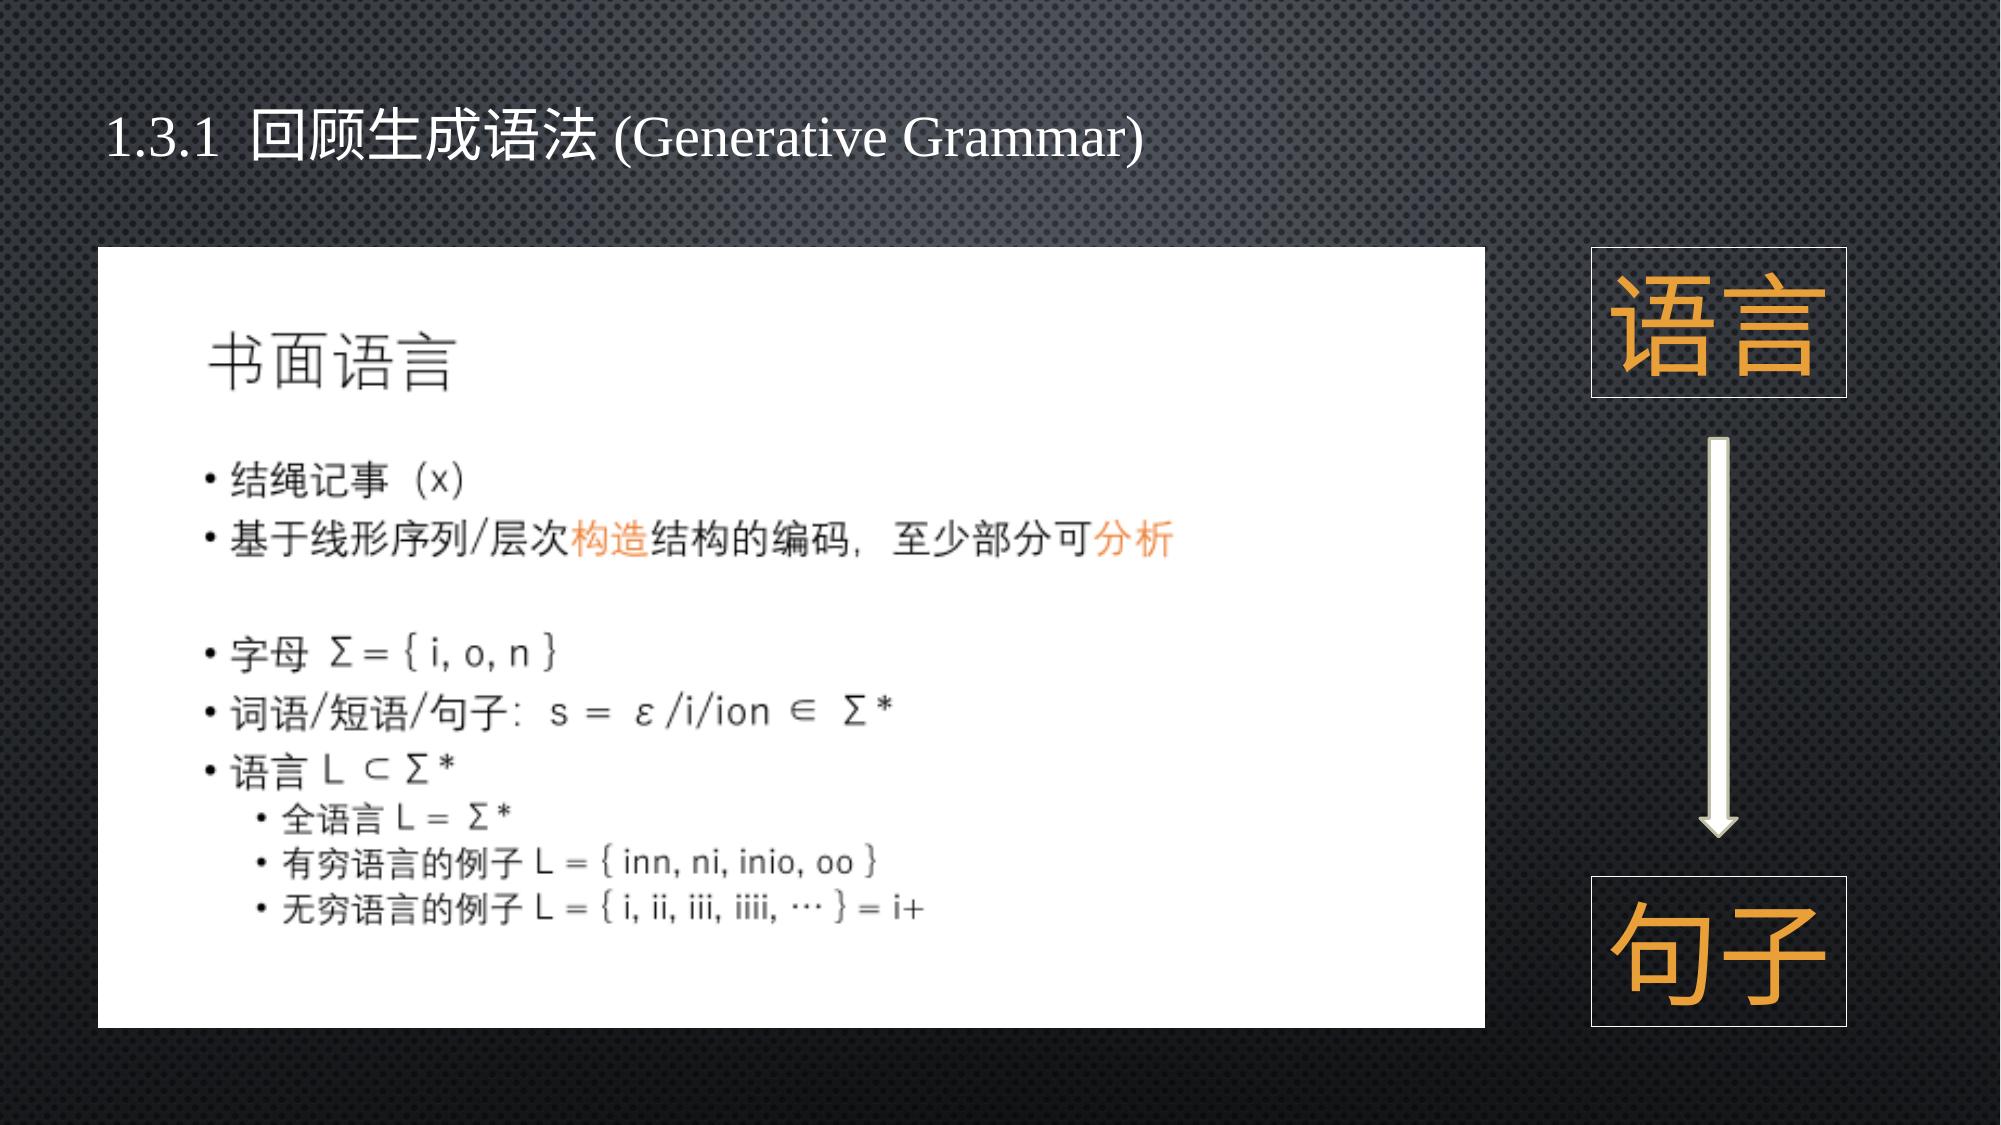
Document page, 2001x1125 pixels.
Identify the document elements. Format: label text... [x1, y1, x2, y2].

text_box 1.3.1 回顾生成语法(Generative Grammar) [89, 91, 1161, 176]
picture [97, 247, 1485, 1028]
text_box 句子 [1591, 876, 1847, 1027]
text_box 语言 [1591, 247, 1847, 398]
text_box [1698, 436, 1739, 838]
